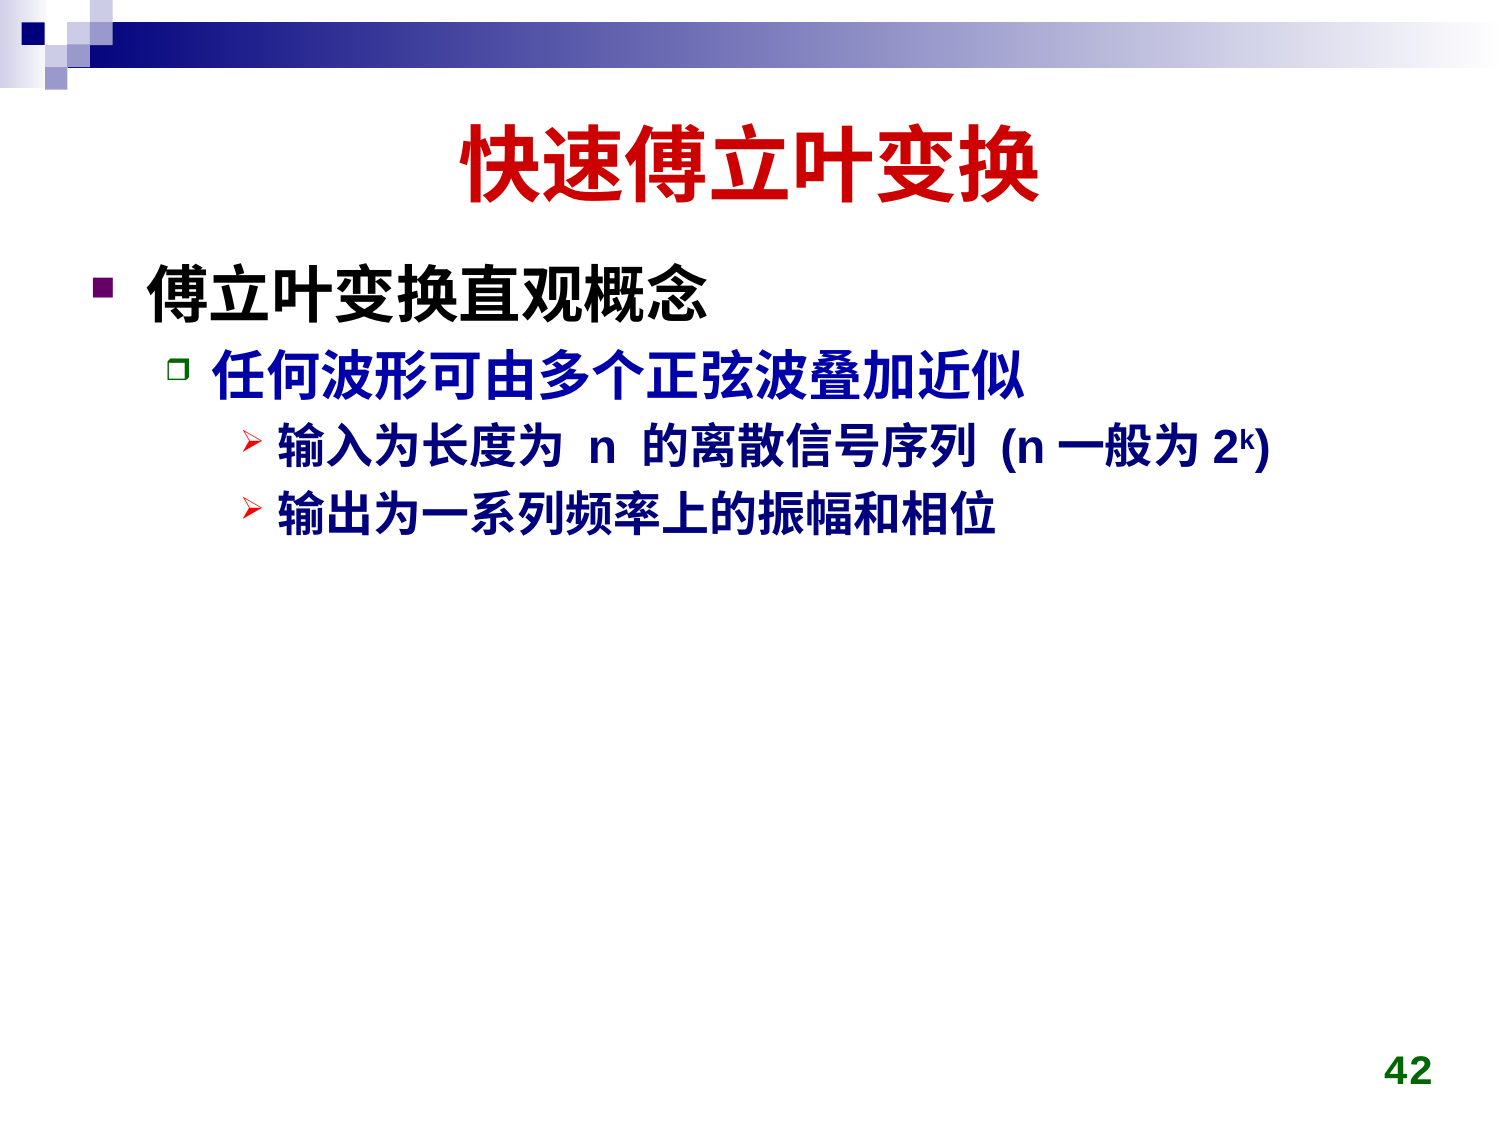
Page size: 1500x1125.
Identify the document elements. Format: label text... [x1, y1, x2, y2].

list 傅立叶变换直观概念 任何波形可由多个正弦波叠加近似 输入为长度为 n 的离散信号序列 (n一般为2k) 输出为一系列频率上的振幅和相位 [75, 243, 1425, 1024]
title 快速傅立叶变换 [75, 75, 1425, 243]
slide_number 42 [1098, 1025, 1449, 1100]
